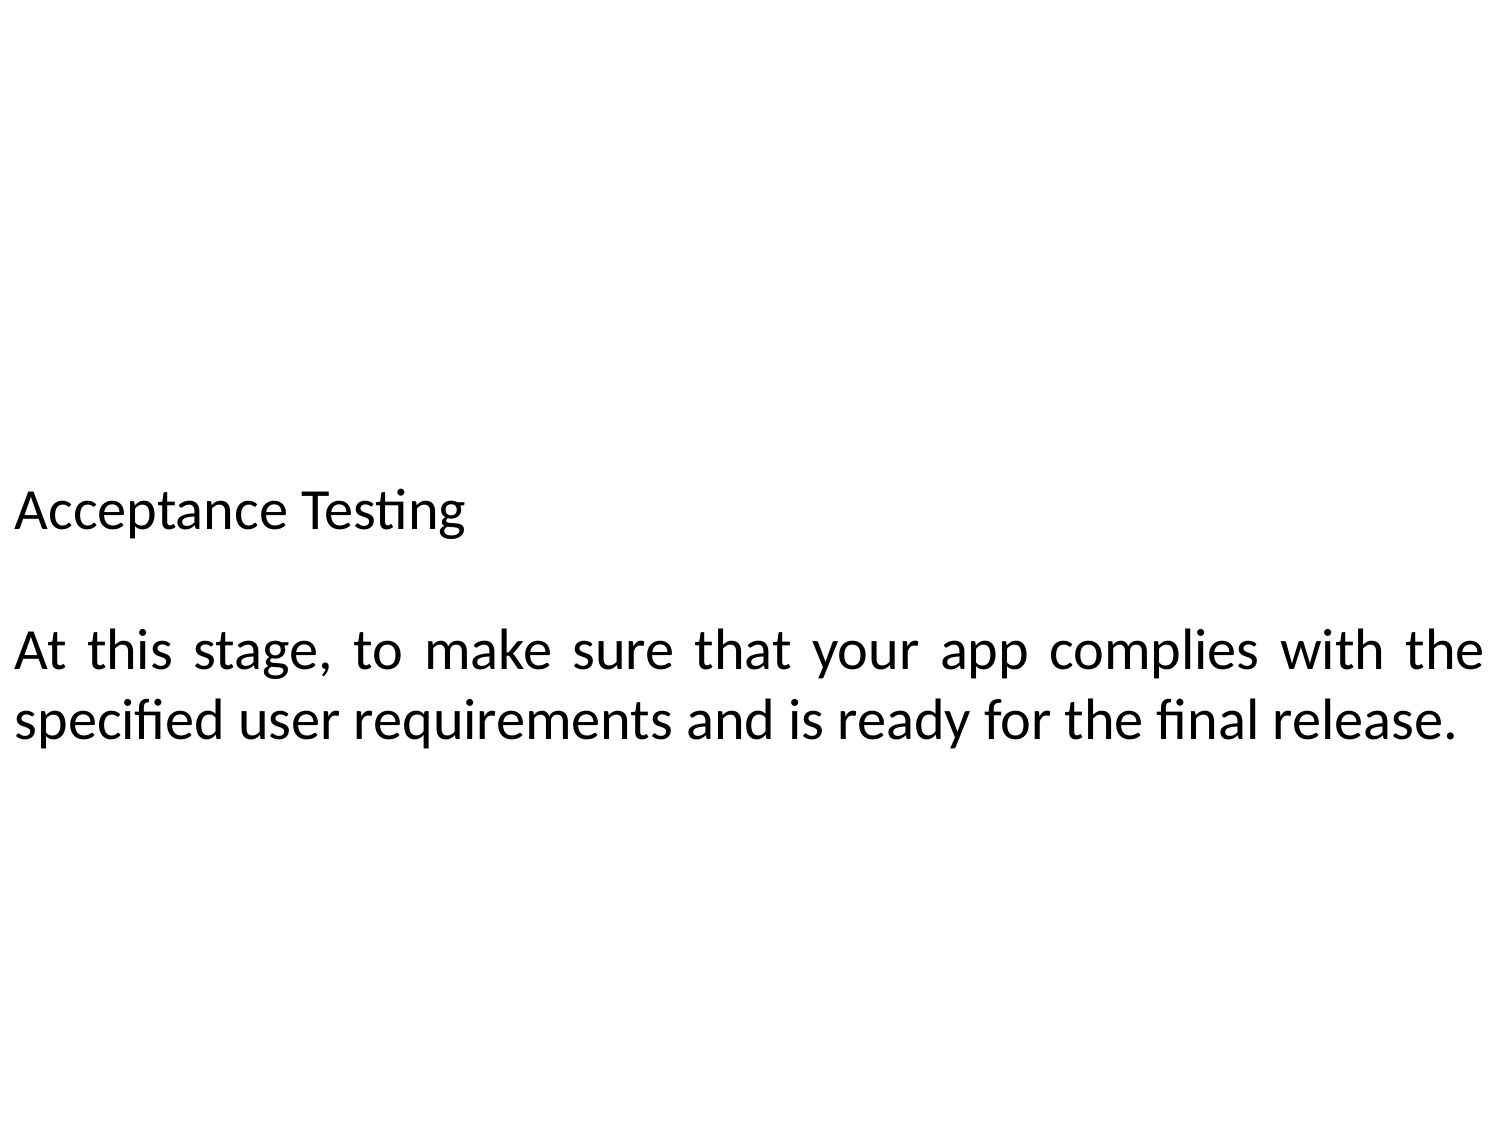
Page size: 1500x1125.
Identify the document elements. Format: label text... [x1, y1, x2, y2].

text_box Acceptance Testing At this stage, to make sure that your app complies with the specified user requirements and is ready for the final release. [0, 463, 1500, 759]
